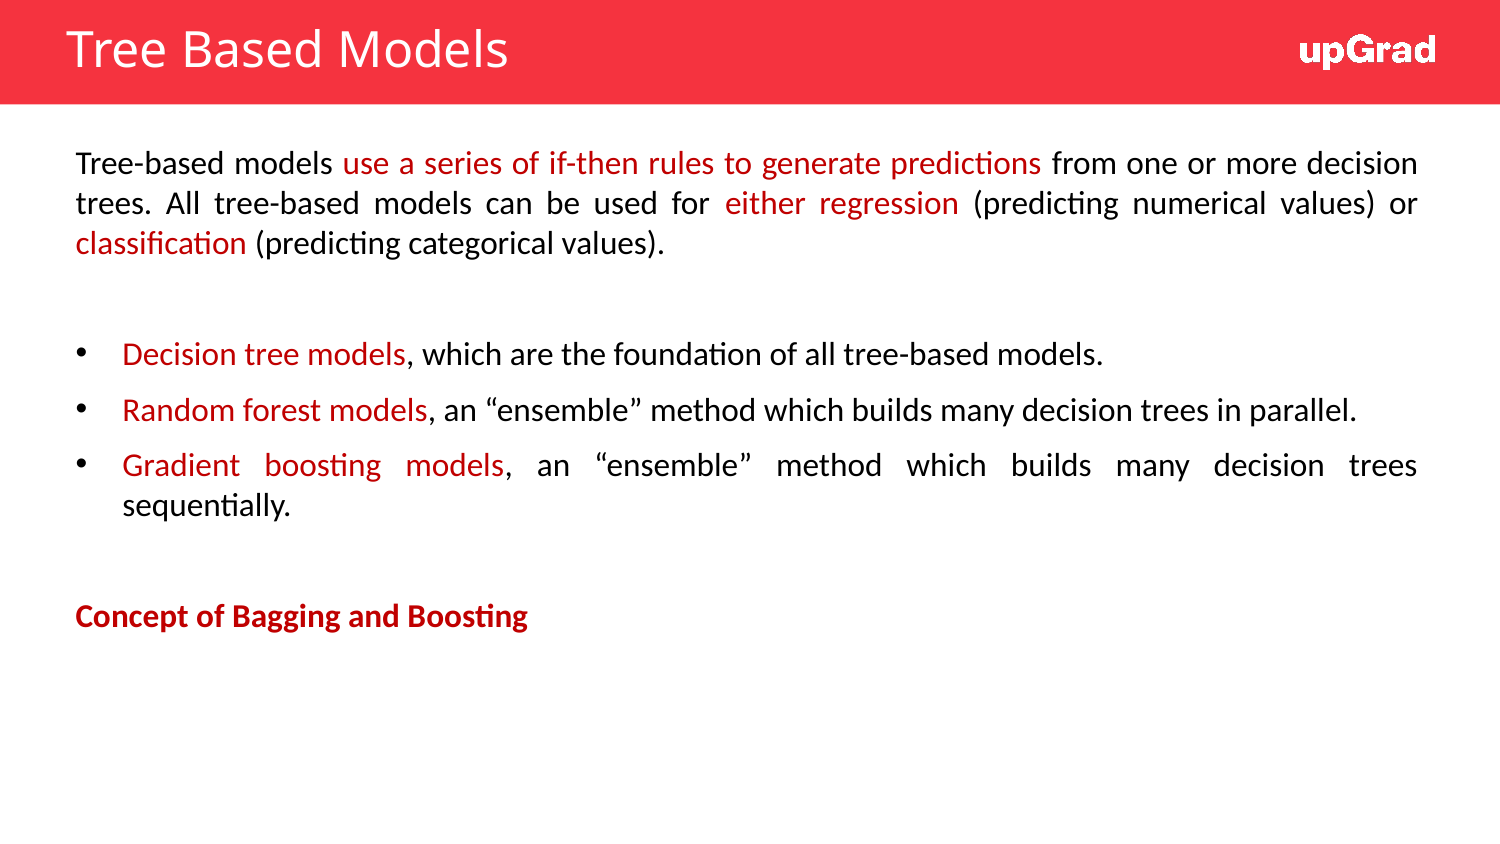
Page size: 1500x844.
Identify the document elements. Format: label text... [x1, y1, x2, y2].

picture [1300, 34, 1435, 70]
list Tree-based models use a series of if-then rules to generate predictions from one or more decision trees. All tree-based models can be used for either regression (predicting numerical values) or classification (predicting categorical values). Decision tree models, which are the foundation of all tree-based models. Random forest models, an “ensemble” method which builds many decision trees in parallel. Gradient boosting models, an “ensemble” method which builds many decision trees sequentially. Concept of Bagging and Boosting [51, 133, 1434, 812]
title Tree Based Models [51, 20, 1126, 83]
